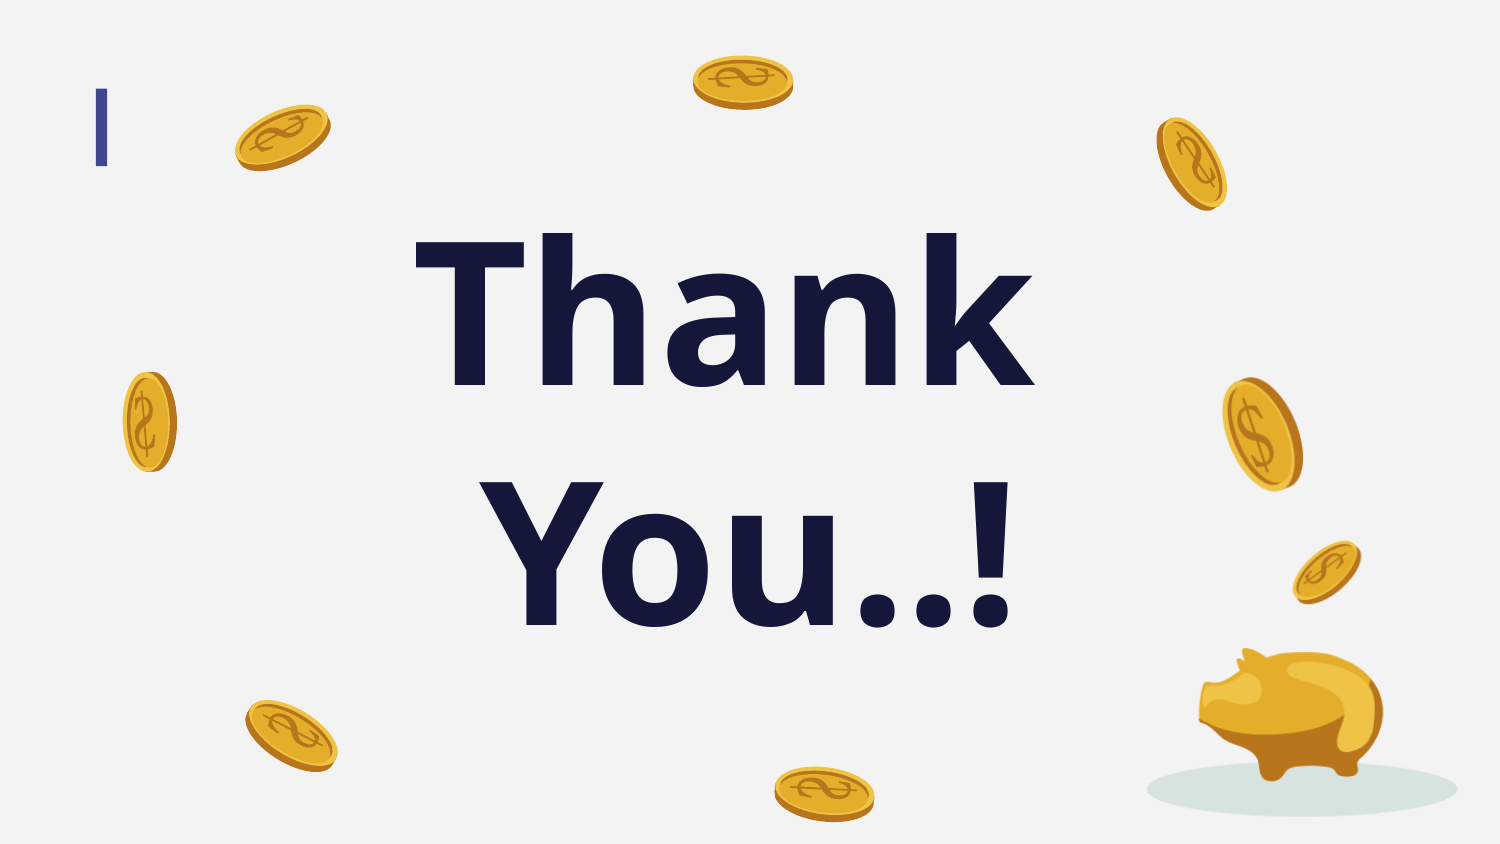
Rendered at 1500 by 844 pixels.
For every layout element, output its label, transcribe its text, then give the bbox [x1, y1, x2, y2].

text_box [1149, 118, 1234, 210]
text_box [782, 748, 867, 840]
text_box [249, 690, 334, 782]
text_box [240, 92, 326, 184]
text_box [107, 376, 193, 468]
title Thank You..! [354, 170, 1146, 674]
picture [1133, 346, 1472, 825]
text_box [700, 37, 786, 129]
